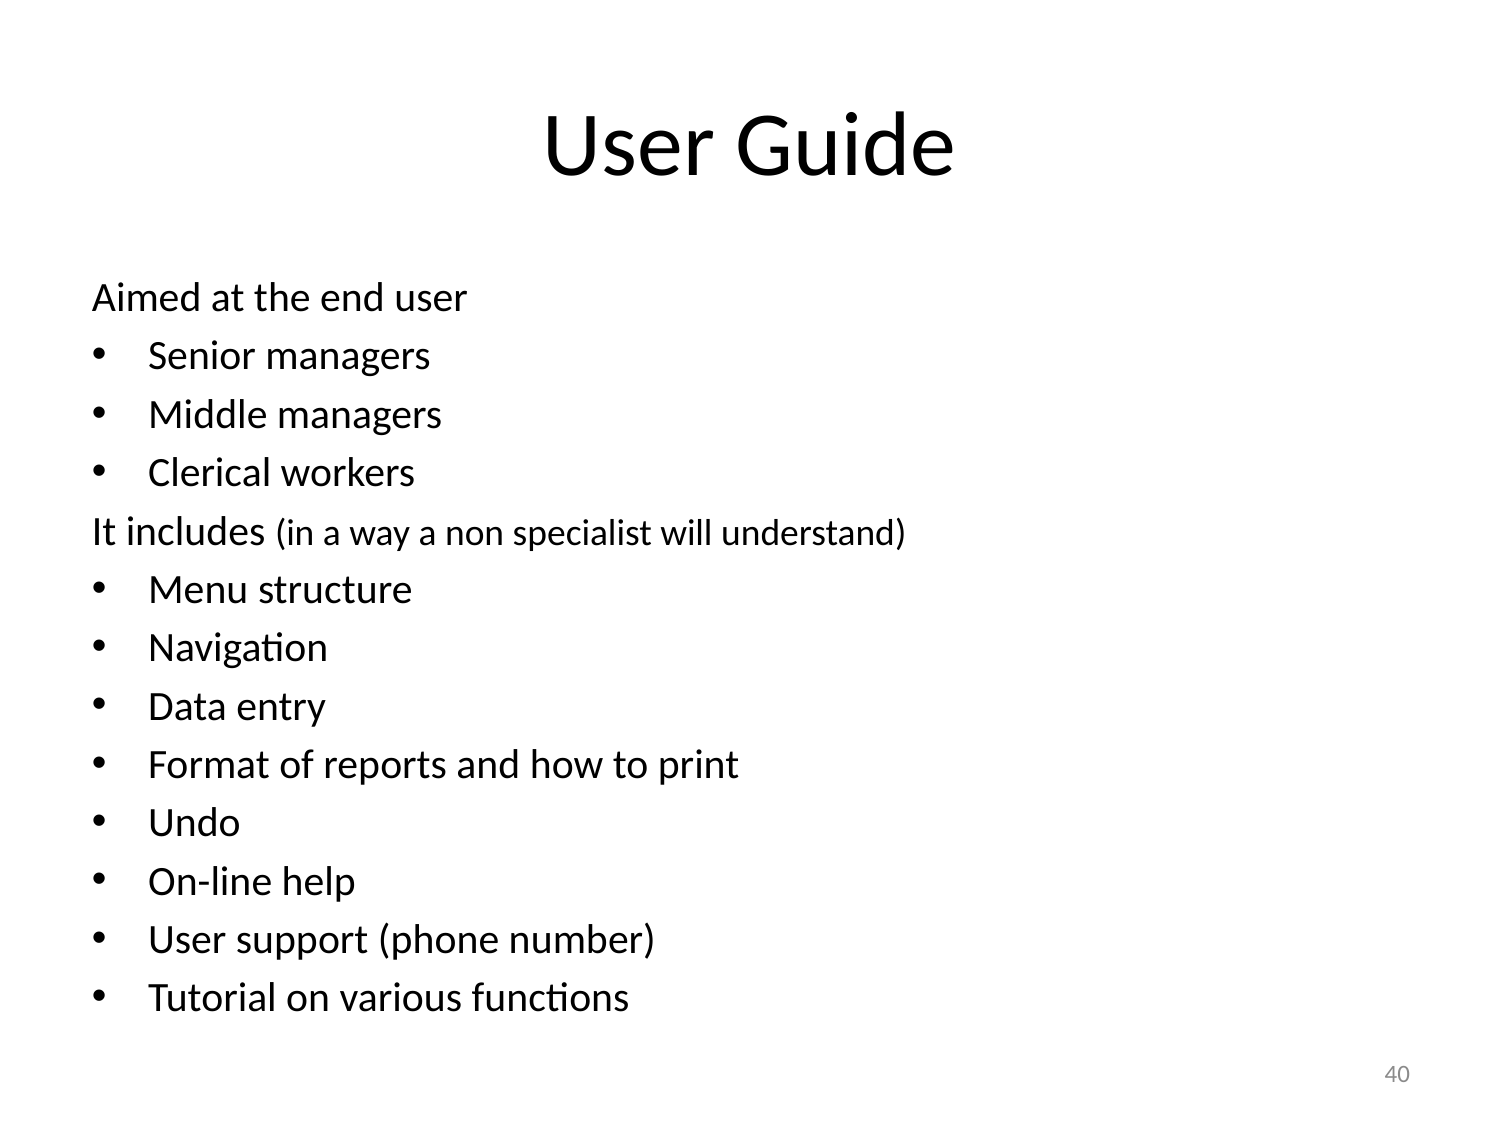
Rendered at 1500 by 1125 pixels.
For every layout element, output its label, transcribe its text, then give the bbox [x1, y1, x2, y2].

slide_number 40 [1074, 1042, 1425, 1103]
list Aimed at the end user Senior managers Middle managers Clerical workers It includes (in a way a non specialist will understand) Menu structure Navigation Data entry Format of reports and how to print Undo On-line help User support (phone number) Tutorial on various functions [76, 262, 1425, 1094]
title User Guide [75, 45, 1425, 233]
